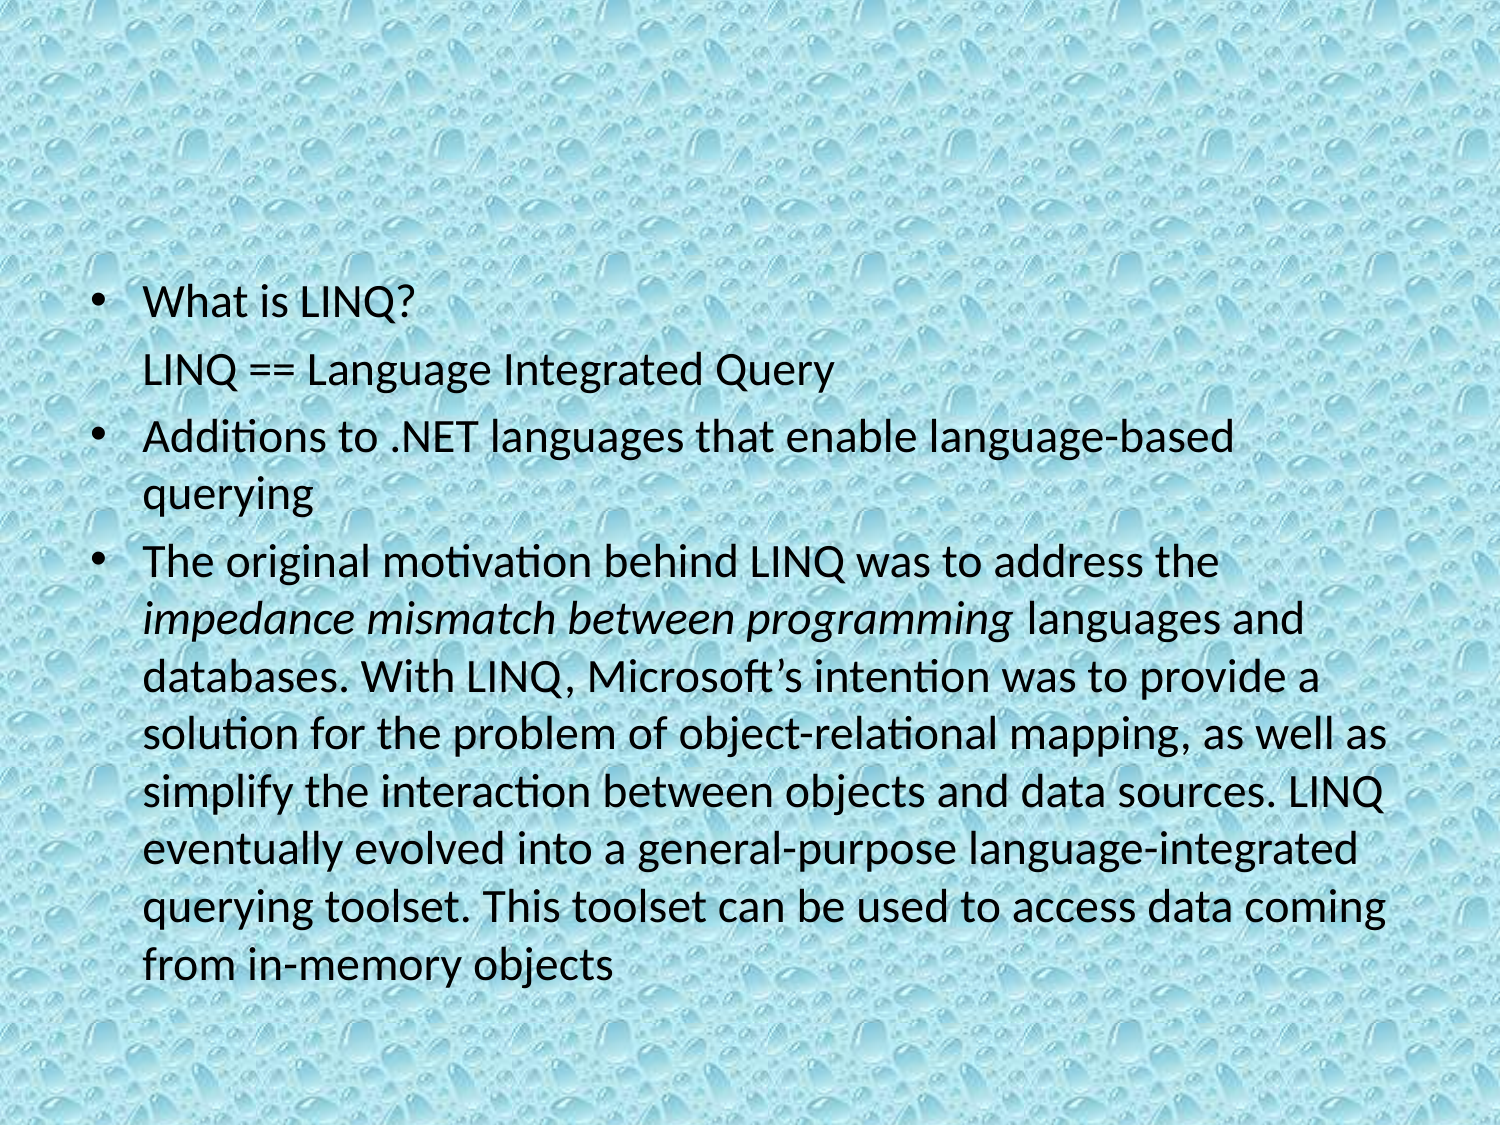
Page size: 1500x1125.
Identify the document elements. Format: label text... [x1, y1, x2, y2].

list What is LINQ? LINQ == Language Integrated Query Additions to .NET languages that enable language-based querying The original motivation behind LINQ was to address the impedance mismatch between programming languages and databases. With LINQ, Microsoft’s intention was to provide a solution for the problem of object-relational mapping, as well as simplify the interaction between objects and data sources. LINQ eventually evolved into a general-purpose language-integrated querying toolset. This toolset can be used to access data coming from in-memory objects [75, 262, 1425, 1005]
picture [0, 0, 1500, 1125]
